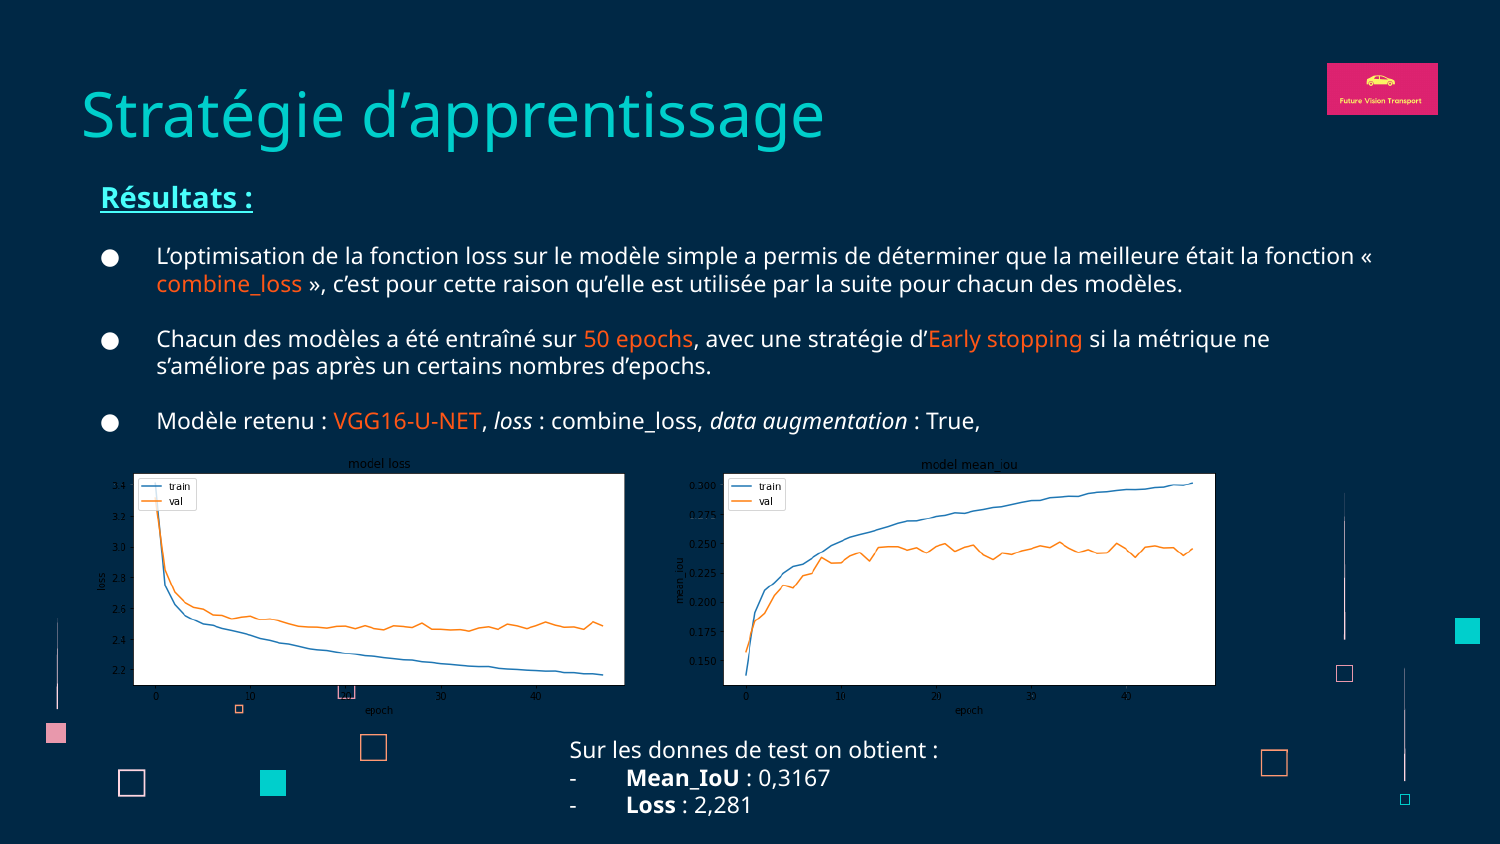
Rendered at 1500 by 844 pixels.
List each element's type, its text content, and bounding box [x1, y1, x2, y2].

text_box Sur les donnes de test on obtient : Mean_IoU : 0,3167 Loss : 2,281 [535, 730, 1148, 814]
picture [1327, 63, 1438, 115]
text_box Stratégie d’apprentissage [66, 69, 1323, 164]
picture [90, 451, 1221, 722]
text_box Résultats : L’optimisation de la fonction loss sur le modèle simple a permis de déterminer que la meilleure était la fonction « combine_loss », c’est pour cette raison qu’elle est utilisée par la suite pour chacun des modèles. Chacun des modèles a été entraîné sur 50 epochs, avec une stratégie d’Early stopping si la métrique ne s’améliore pas après un certains nombres d’epochs. Modèle retenu : VGG16-U-NET, loss : combine_loss, data augmentation : True, [66, 164, 1391, 468]
